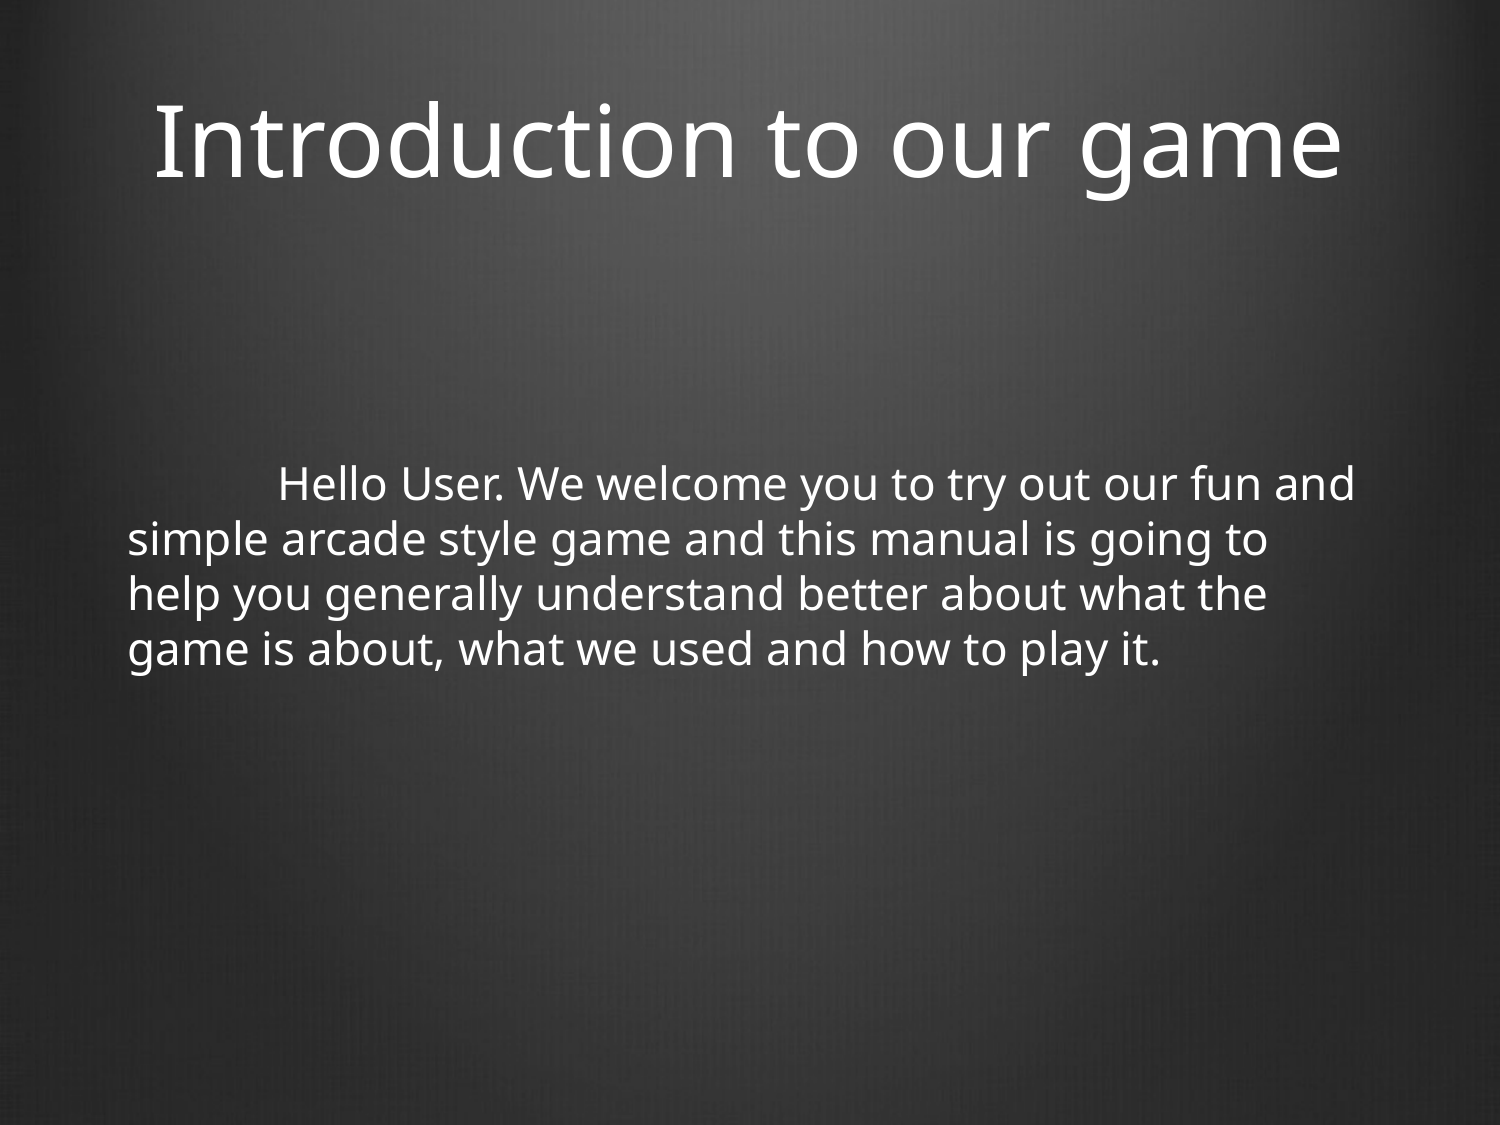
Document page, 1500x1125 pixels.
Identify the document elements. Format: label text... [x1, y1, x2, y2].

title Introduction to our game [112, 19, 1388, 254]
list Hello User. We welcome you to try out our fun and simple arcade style game and this manual is going to help you generally understand better about what the game is about, what we used and how to play it. [112, 254, 1388, 1005]
